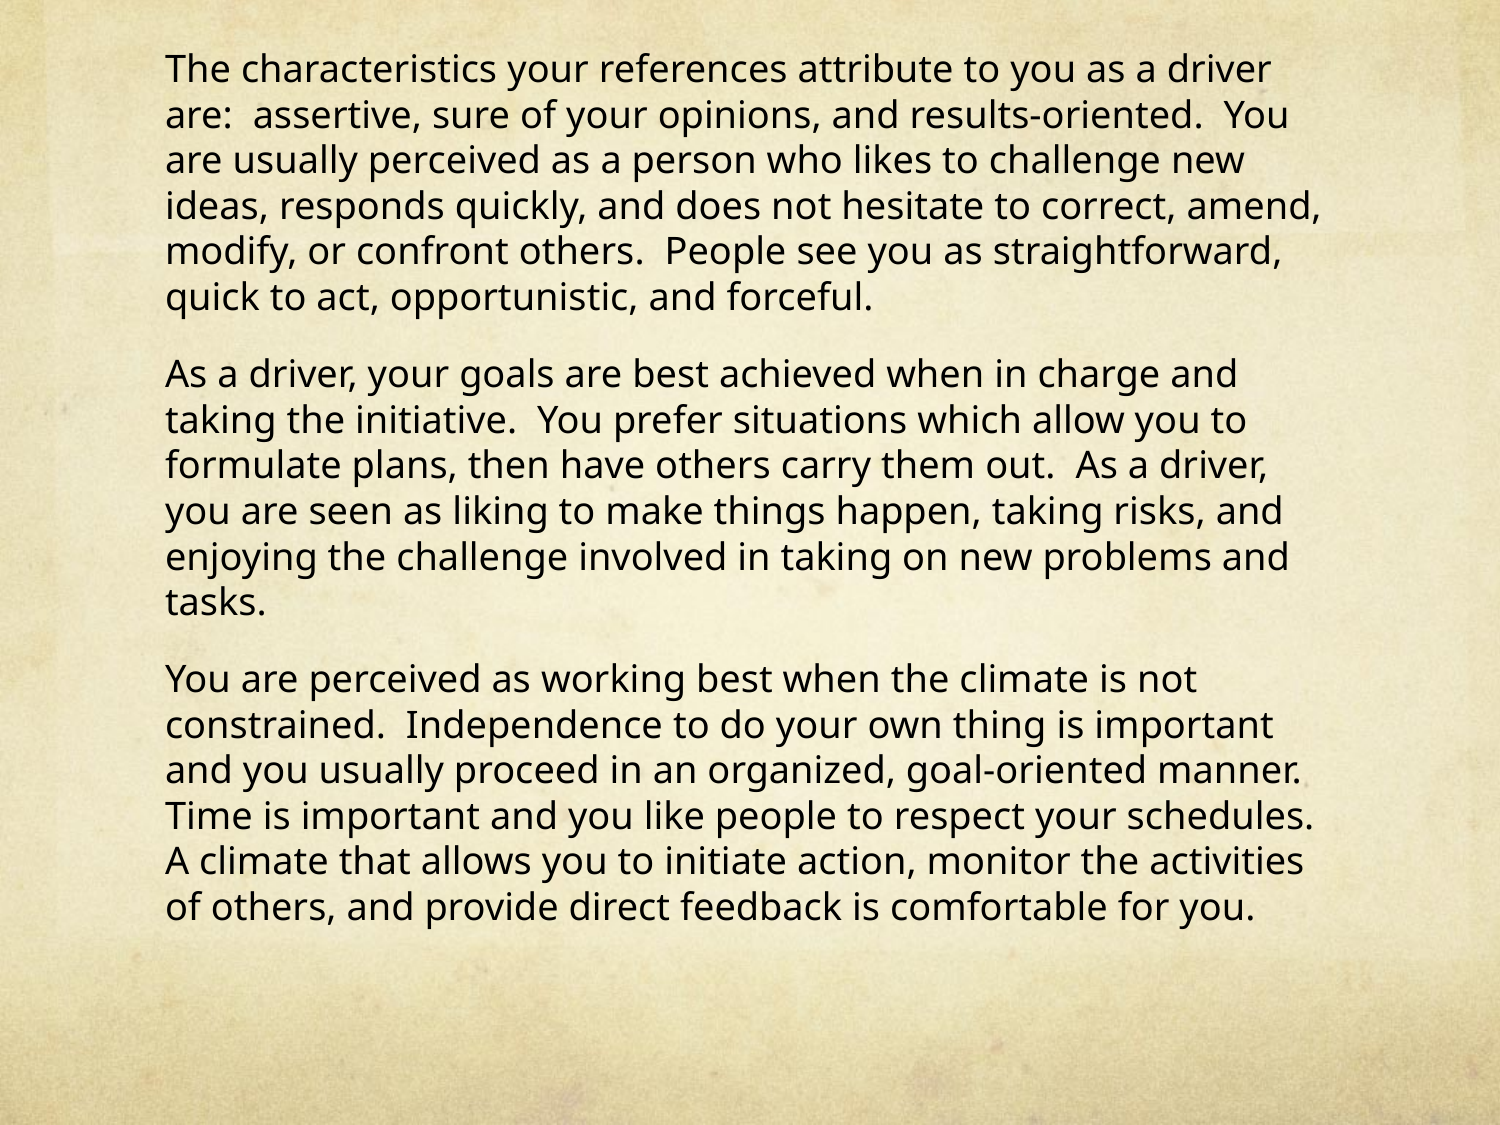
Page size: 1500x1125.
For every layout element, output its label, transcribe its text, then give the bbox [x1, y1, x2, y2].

list The characteristics your references attribute to you as a driver are: assertive, sure of your opinions, and results-oriented. You are usually perceived as a person who likes to challenge new ideas, responds quickly, and does not hesitate to correct, amend, modify, or confront others. People see you as straightforward, quick to act, opportunistic, and forceful. As a driver, your goals are best achieved when in charge and taking the initiative. You prefer situations which allow you to formulate plans, then have others carry them out. As a driver, you are seen as liking to make things happen, taking risks, and enjoying the challenge involved in taking on new problems and tasks. You are perceived as working best when the climate is not constrained. Independence to do your own thing is important and you usually proceed in an organized, goal-oriented manner. Time is important and you like people to respect your schedules. A climate that allows you to initiate action, monitor the activities of others, and provide direct feedback is comfortable for you. [150, 37, 1350, 950]
picture [0, 0, 1500, 1125]
